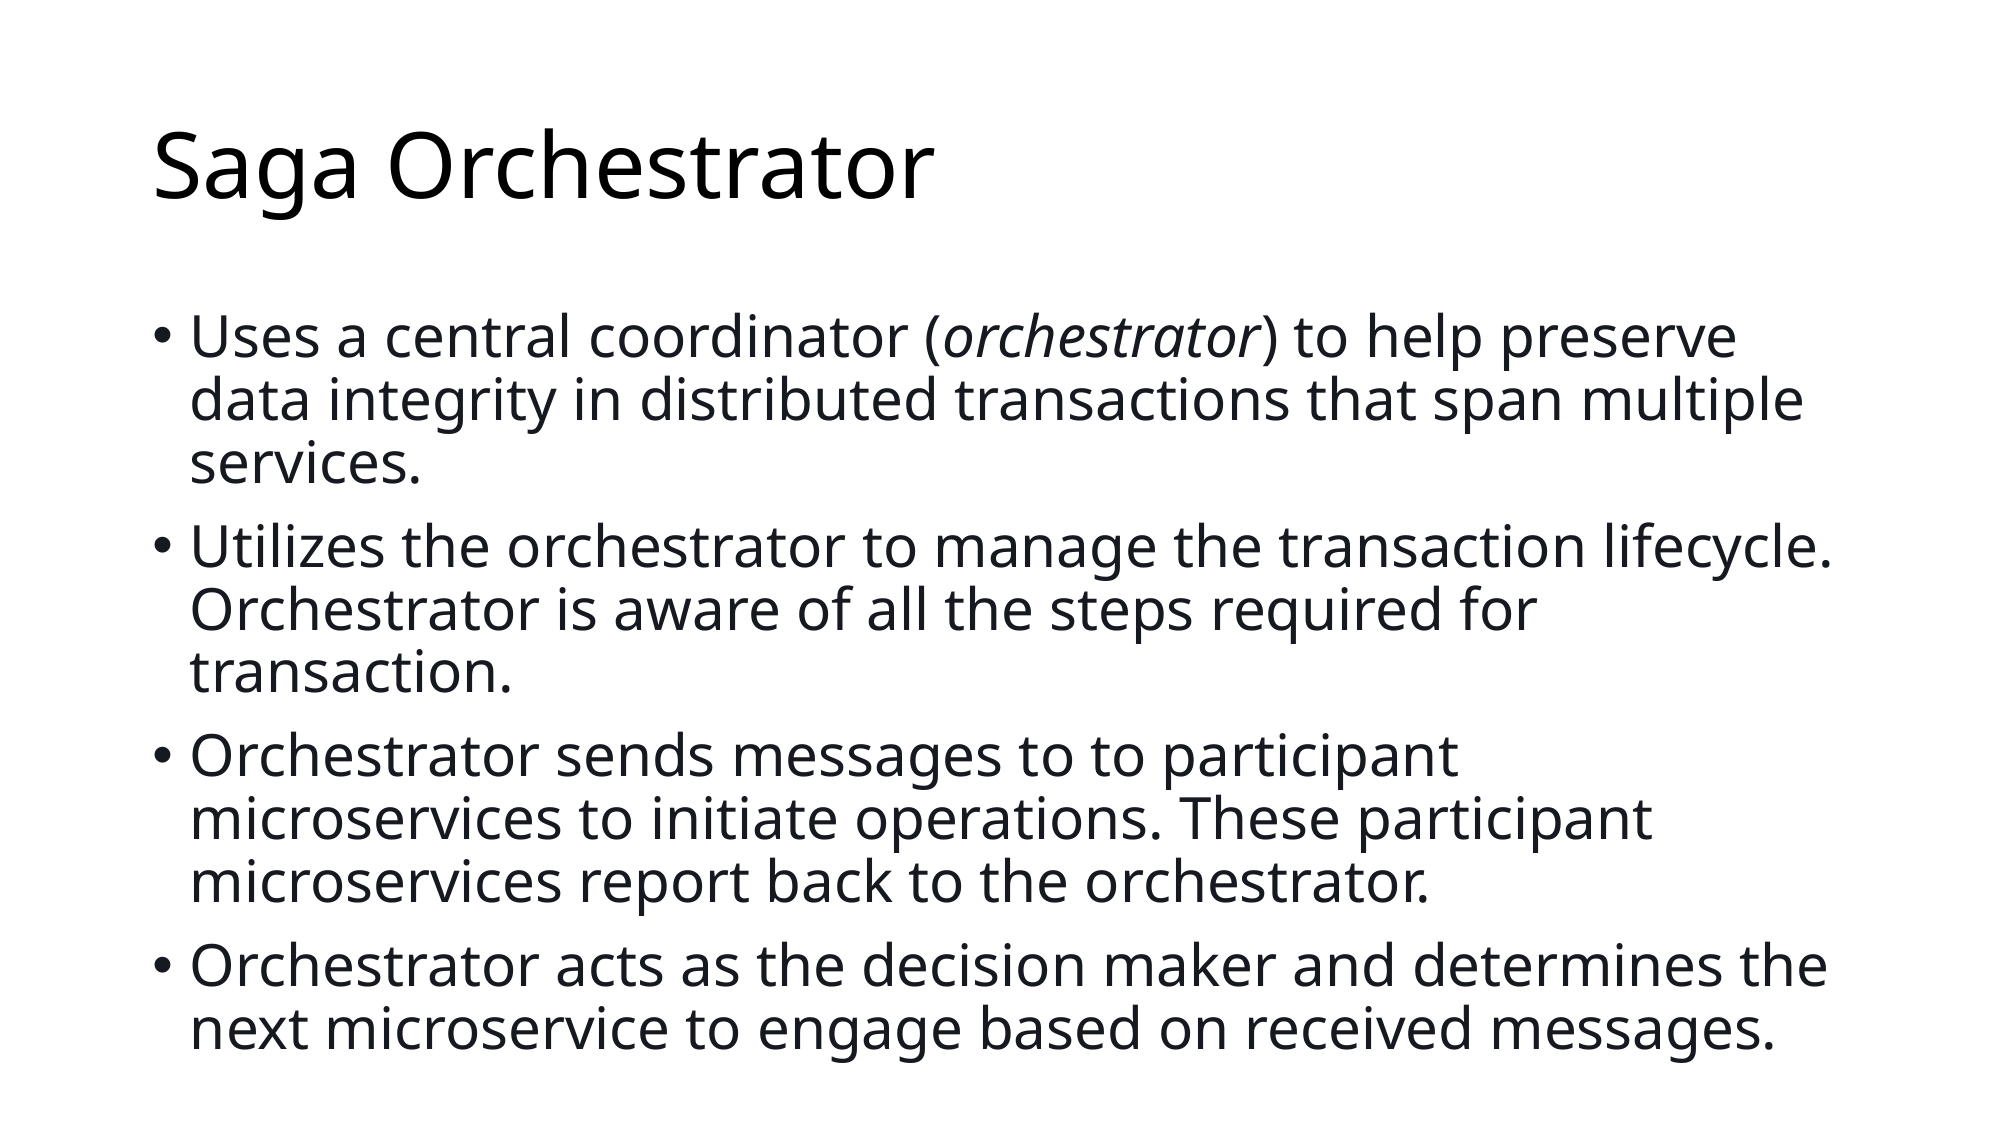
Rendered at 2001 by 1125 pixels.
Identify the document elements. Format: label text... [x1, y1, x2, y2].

title Saga Orchestrator [137, 59, 1863, 278]
list Uses a central coordinator (orchestrator) to help preserve data integrity in distributed transactions that span multiple services. Utilizes the orchestrator to manage the transaction lifecycle. Orchestrator is aware of all the steps required for transaction. Orchestrator sends messages to to participant microservices to initiate operations. These participant microservices report back to the orchestrator. Orchestrator acts as the decision maker and determines the next microservice to engage based on received messages. [137, 299, 1863, 1014]
